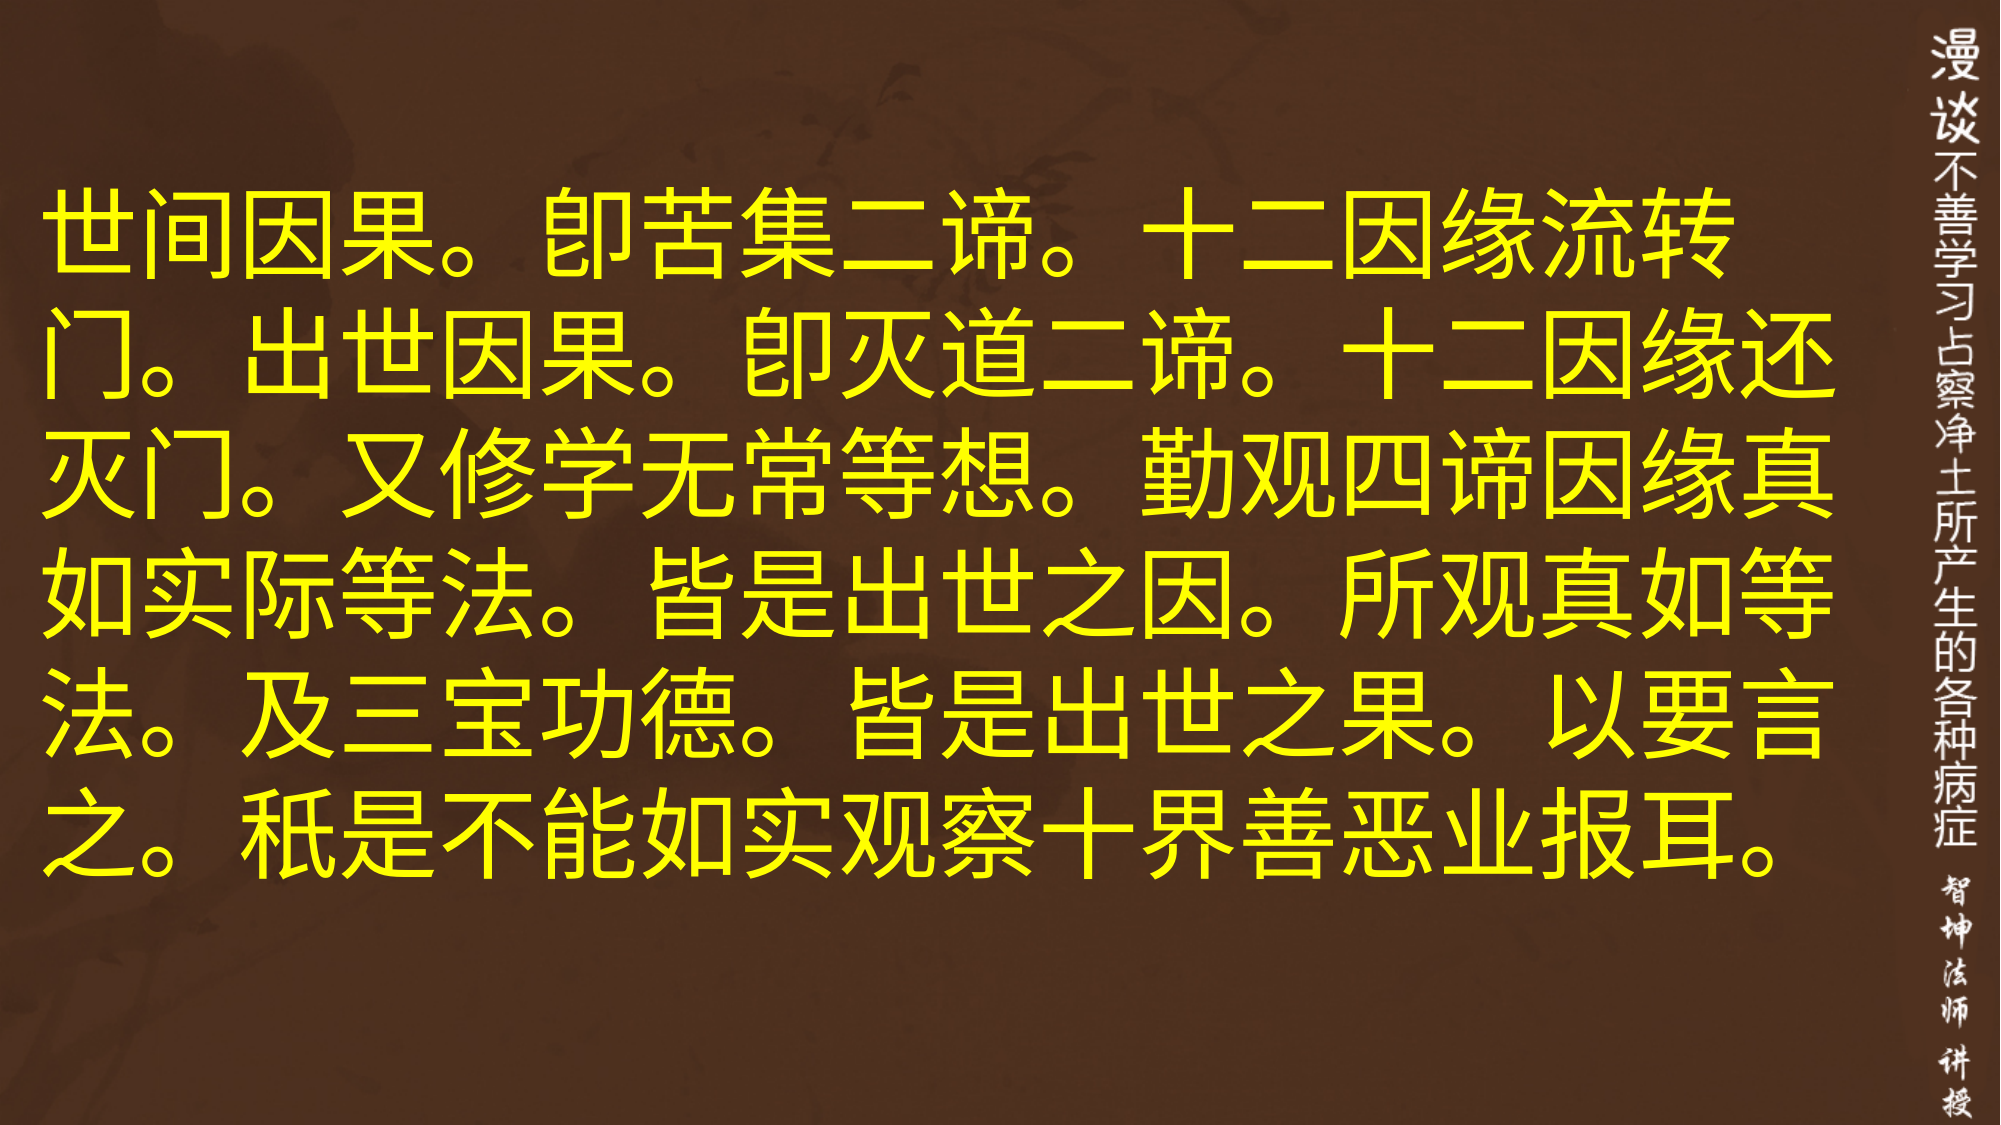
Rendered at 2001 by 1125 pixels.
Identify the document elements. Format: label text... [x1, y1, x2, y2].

text_box 世间因果。卽苦集二谛。十二因缘流转门。出世因果。卽灭道二谛。十二因缘还灭门。又修学无常等想。勤观四谛因缘真如实际等法。皆是出世之因。所观真如等法。及三宝功德。皆是出世之果。以要言之。秖是不能如实观察十界善恶业报耳。 [23, 163, 1910, 899]
picture [0, 0, 2000, 1125]
